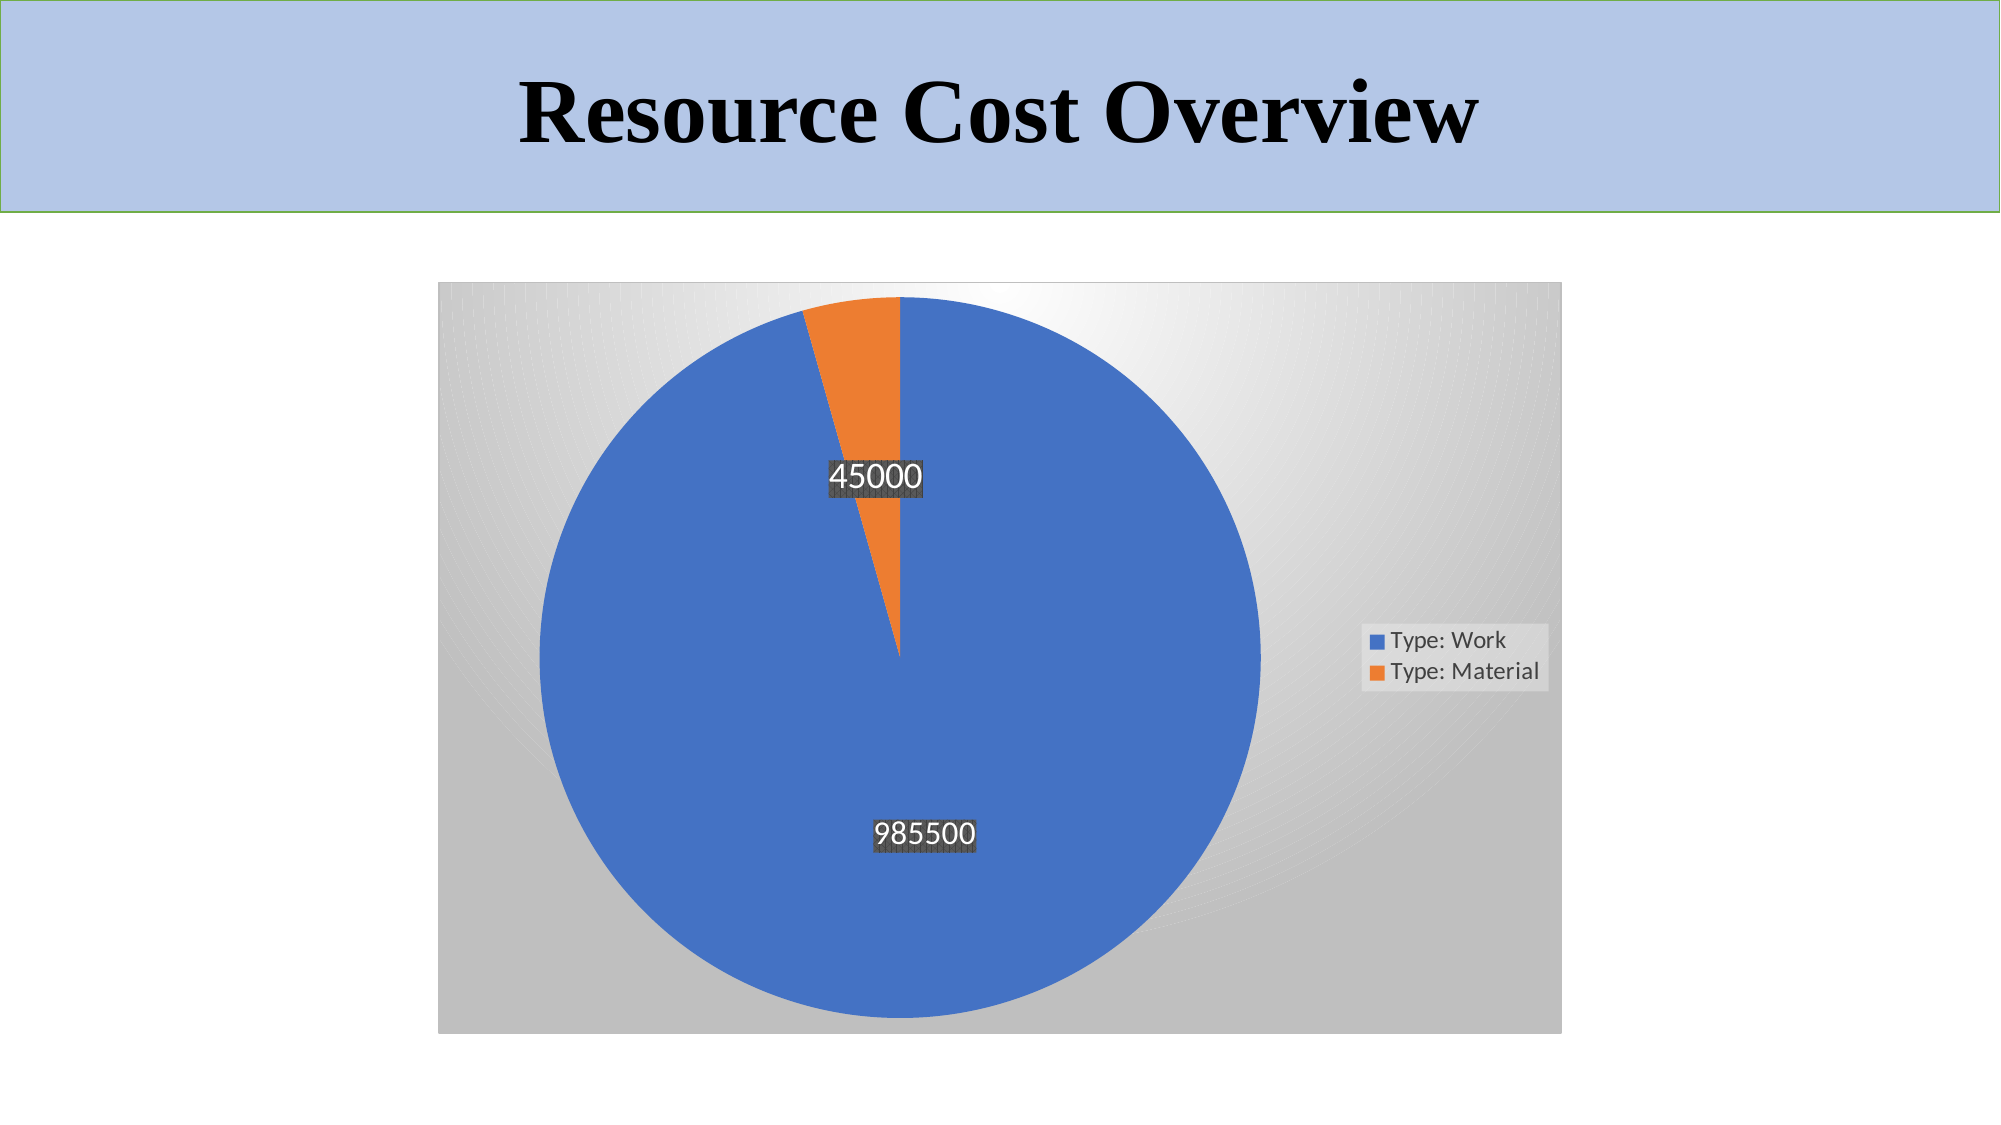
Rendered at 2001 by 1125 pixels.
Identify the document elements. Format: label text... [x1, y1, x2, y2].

chart [437, 281, 1562, 1034]
text_box Resource Cost Overview [0, 0, 2000, 213]
